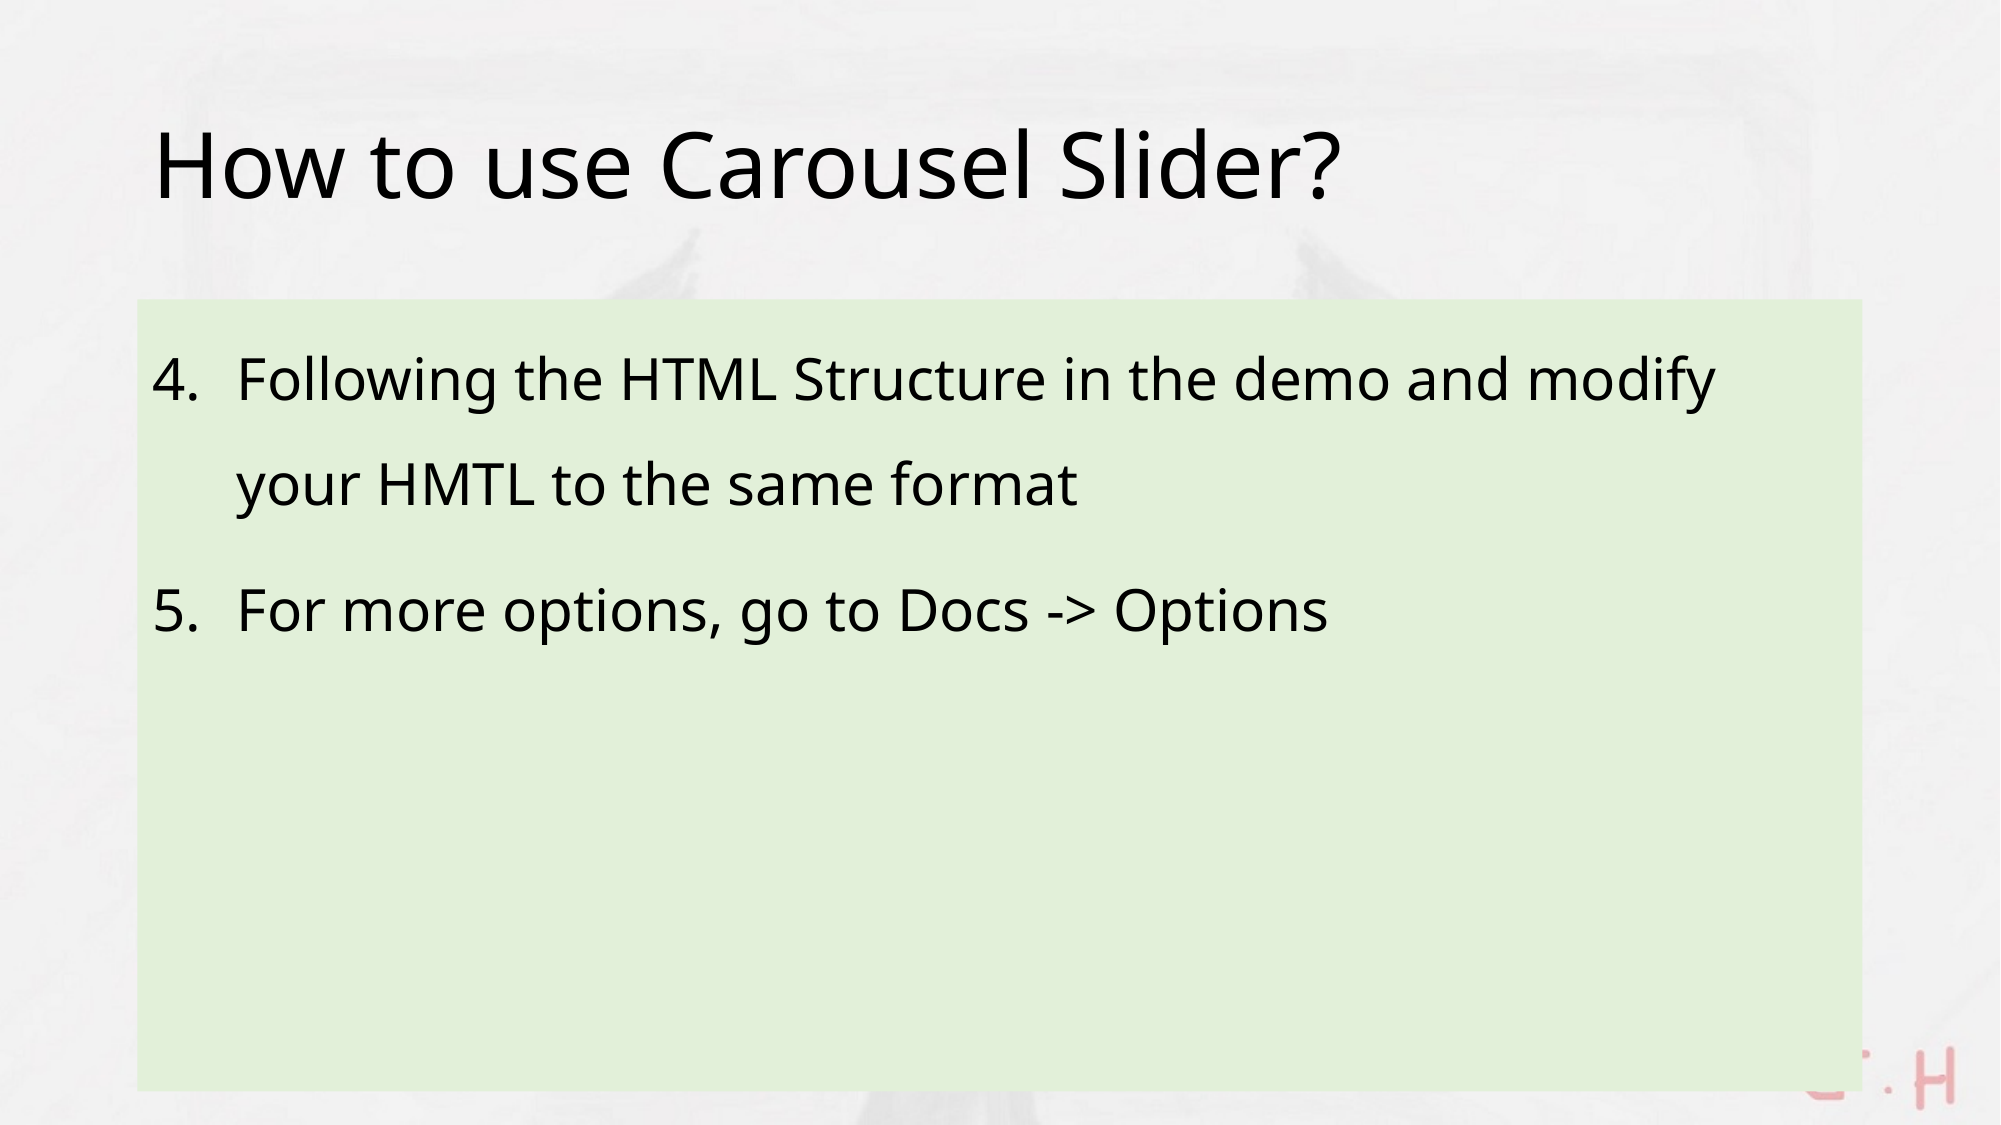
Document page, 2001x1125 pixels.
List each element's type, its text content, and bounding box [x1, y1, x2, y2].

list Following the HTML Structure in the demo and modify your HMTL to the same format For more options, go to Docs -> Options [137, 299, 1863, 1092]
title How to use Carousel Slider? [137, 59, 1863, 278]
picture [0, 0, 2001, 1125]
